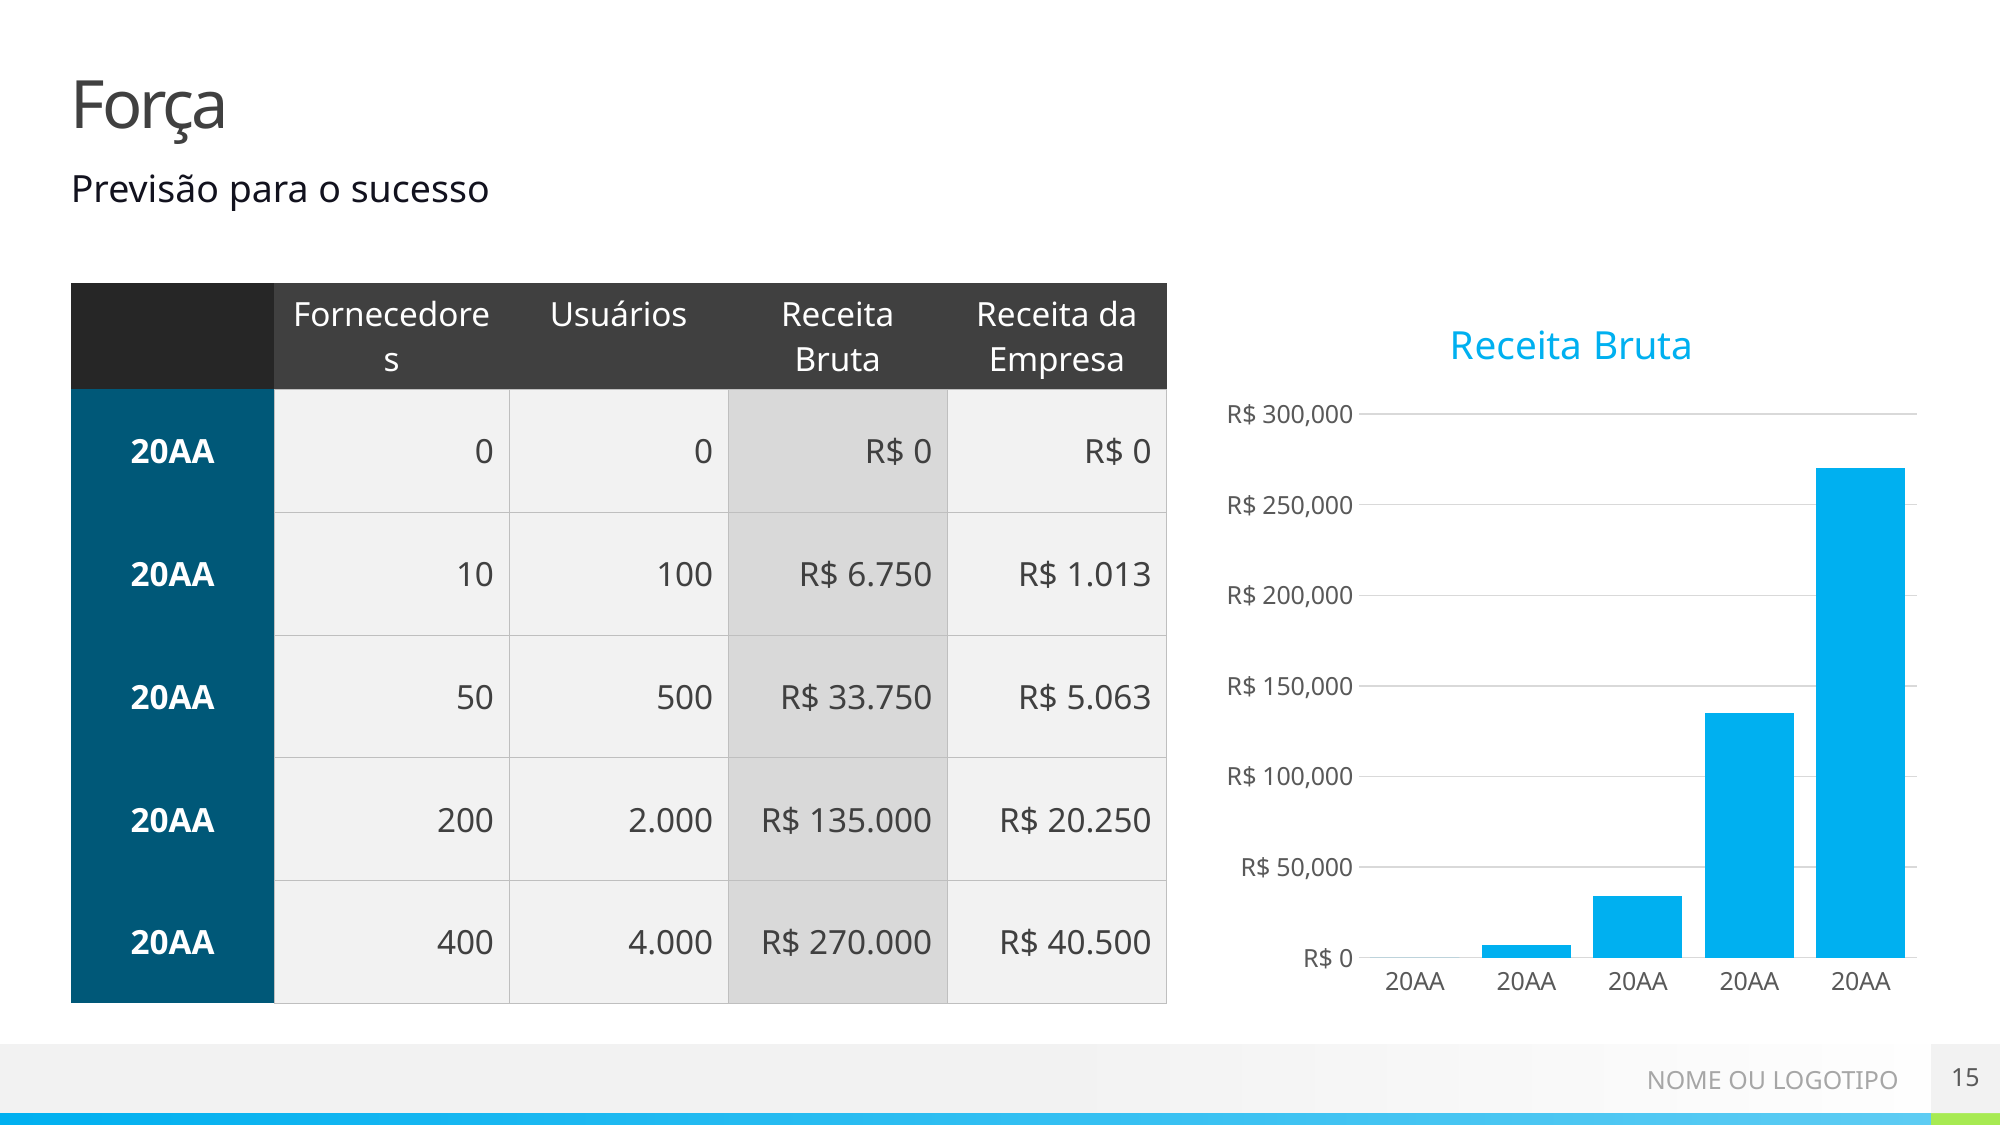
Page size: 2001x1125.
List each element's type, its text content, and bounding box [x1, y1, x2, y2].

table_cell R$ 33.750 [729, 636, 947, 757]
table_cell R$ 270.000 [729, 881, 947, 1003]
table_cell 200 [275, 758, 509, 880]
table_cell 400 [275, 881, 509, 1003]
table_cell R$ 0 [948, 390, 1166, 512]
table_cell 50 [275, 636, 509, 757]
table_cell 4.000 [510, 881, 728, 1003]
table_cell 20AA [71, 881, 274, 1003]
slide_number 15 [1931, 1044, 2000, 1114]
table_cell 20AA [71, 758, 274, 881]
table_cell 20AA [71, 389, 274, 512]
table_cell 0 [275, 390, 509, 512]
table_cell R$ 20.250 [948, 758, 1166, 880]
table_header Receita da Empresa [947, 283, 1167, 389]
table_cell 10 [275, 513, 509, 635]
title Força [70, 70, 1932, 142]
chart [1212, 283, 1931, 1013]
table_cell R$ 0 [729, 390, 947, 512]
table_header Receita Bruta [728, 283, 947, 389]
table_header [71, 283, 274, 389]
table_header Fornecedores [274, 283, 509, 389]
table_cell R$ 6.750 [729, 513, 947, 635]
table_cell 0 [510, 390, 728, 512]
table_cell R$ 1.013 [948, 513, 1166, 635]
table_cell 20AA [71, 635, 274, 758]
table_cell R$ 135.000 [729, 758, 947, 880]
table_header Usuários [509, 283, 728, 389]
table_cell 100 [510, 513, 728, 635]
table_cell 2.000 [510, 758, 728, 880]
list Previsão para o sucesso [70, 165, 1931, 225]
table_cell R$ 40.500 [948, 881, 1166, 1003]
table_cell 500 [510, 636, 728, 757]
table_cell R$ 5.063 [948, 636, 1166, 757]
table_cell 20AA [71, 512, 274, 635]
